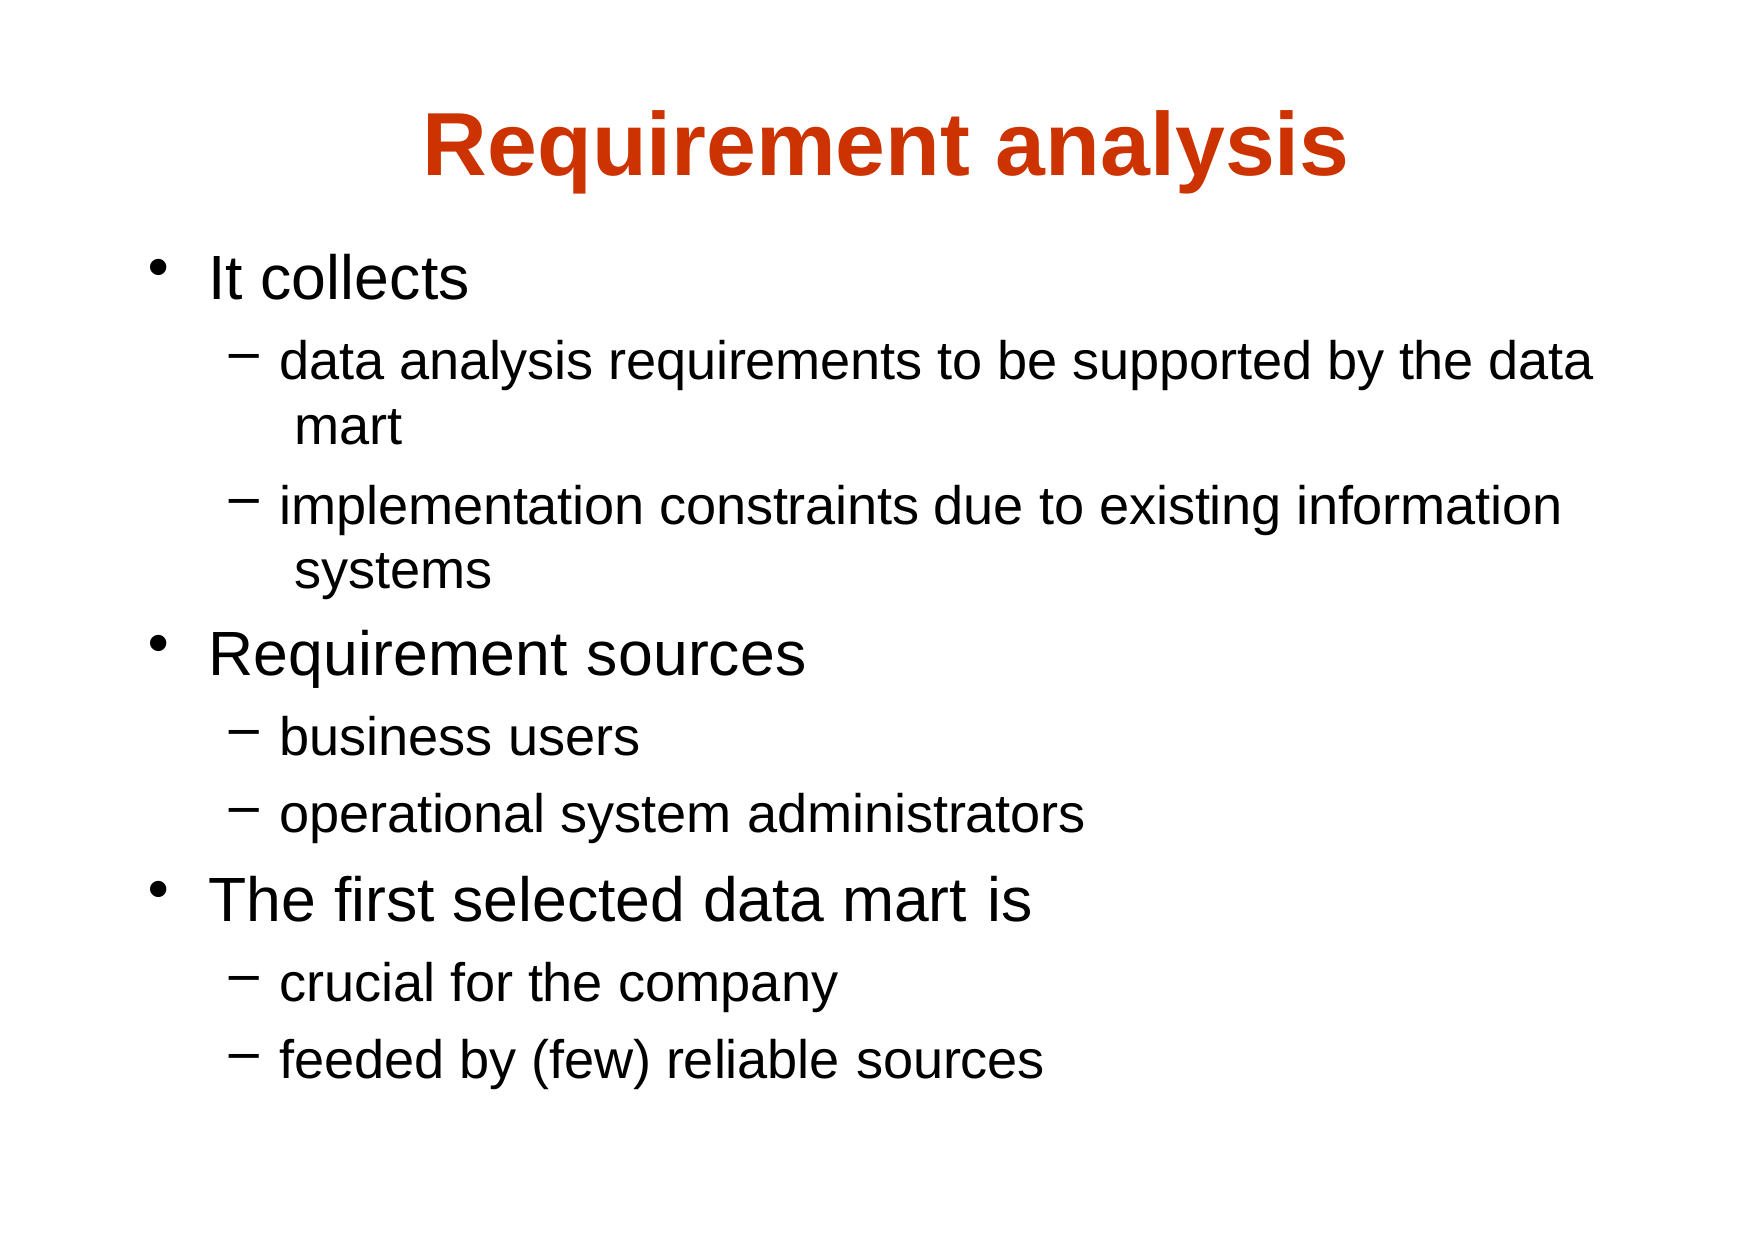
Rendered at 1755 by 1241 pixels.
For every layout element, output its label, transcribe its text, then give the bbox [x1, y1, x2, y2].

title Requirement analysis [420, 83, 1356, 219]
text_box It collects data analysis requirements to be supported by the data mart implementation constraints due to existing information systems Requirement sources business users operational system administrators The first selected data mart is crucial for the company feeded by (few) reliable sources [145, 219, 1601, 1090]
